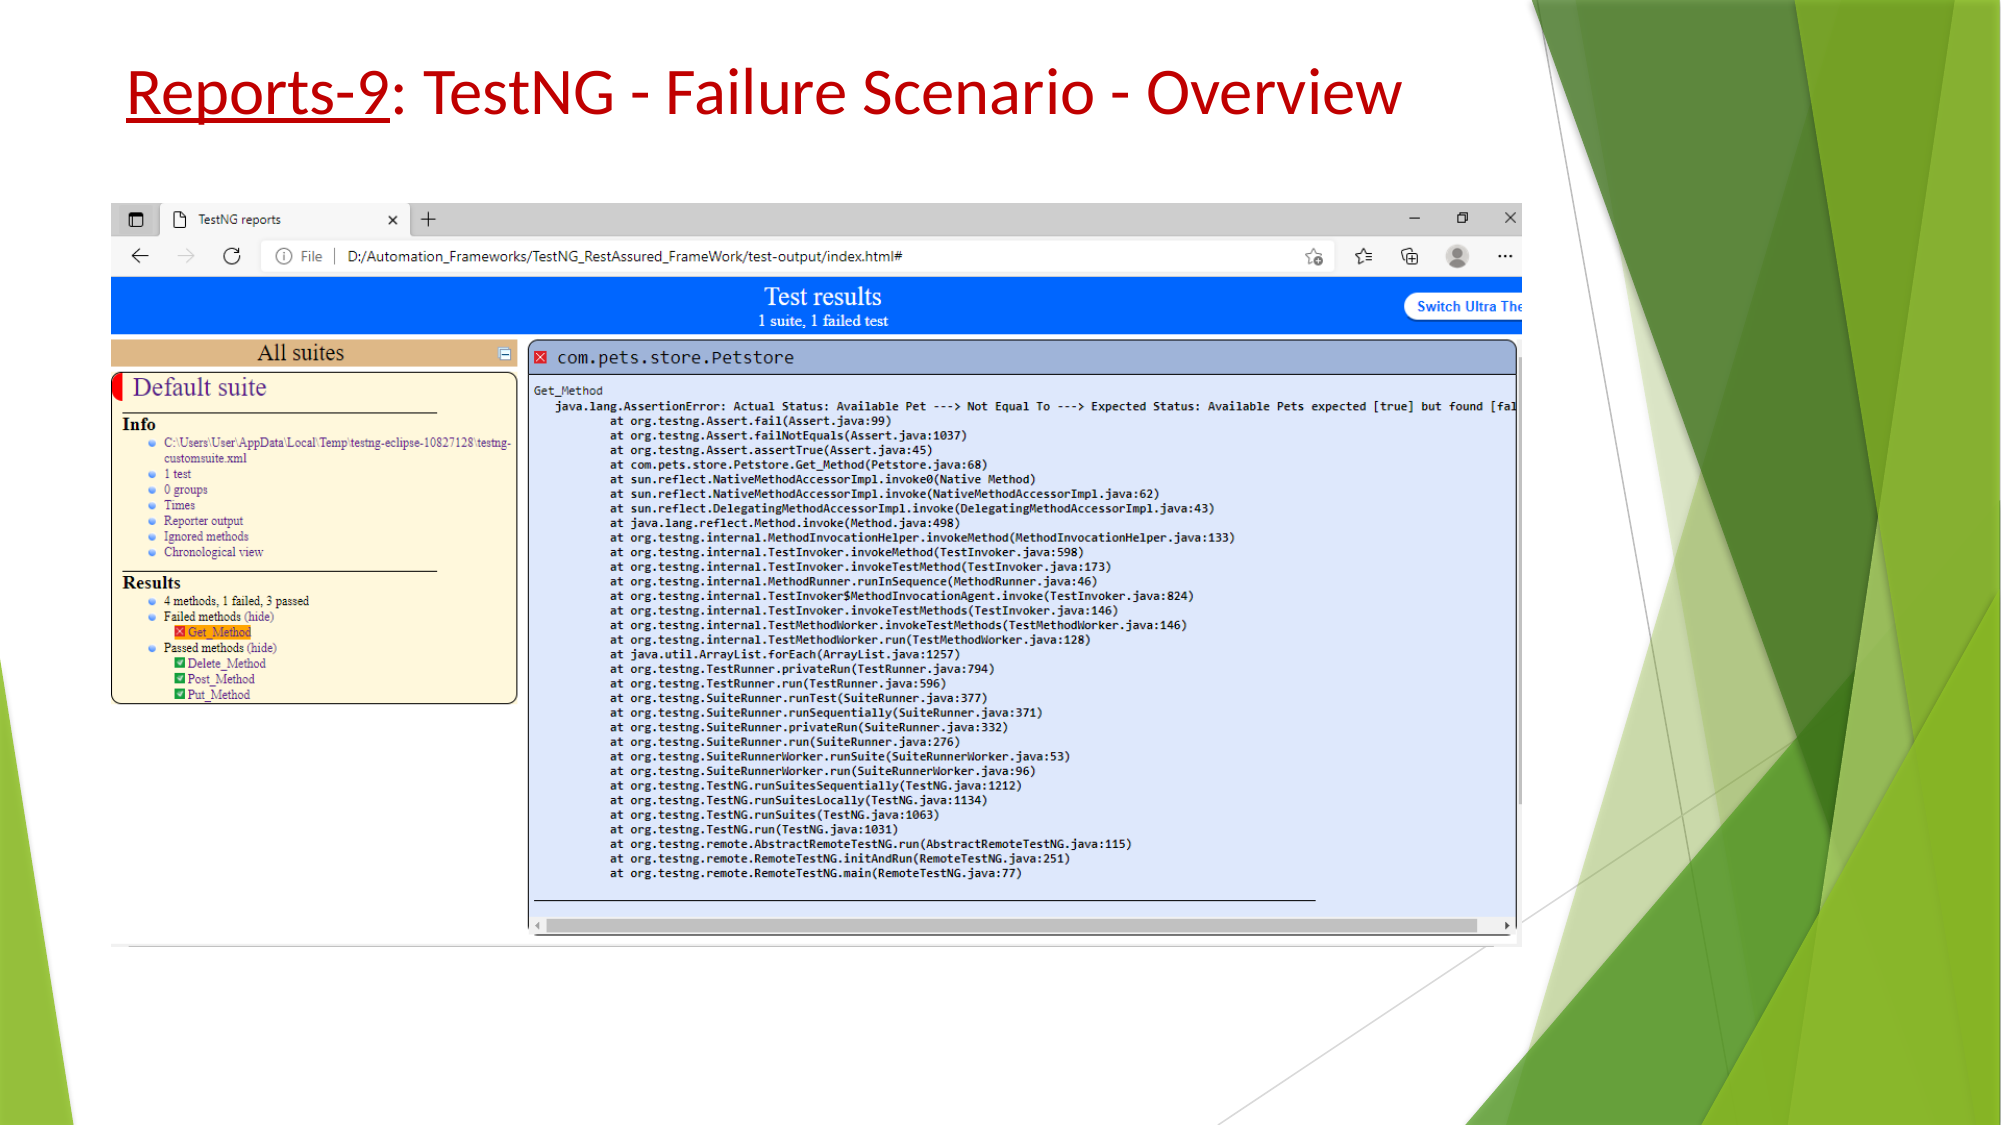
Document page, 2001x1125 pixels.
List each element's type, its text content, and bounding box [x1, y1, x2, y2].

title Reports-9: TestNG - Failure Scenario - Overview [111, 39, 1522, 160]
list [110, 202, 1522, 948]
